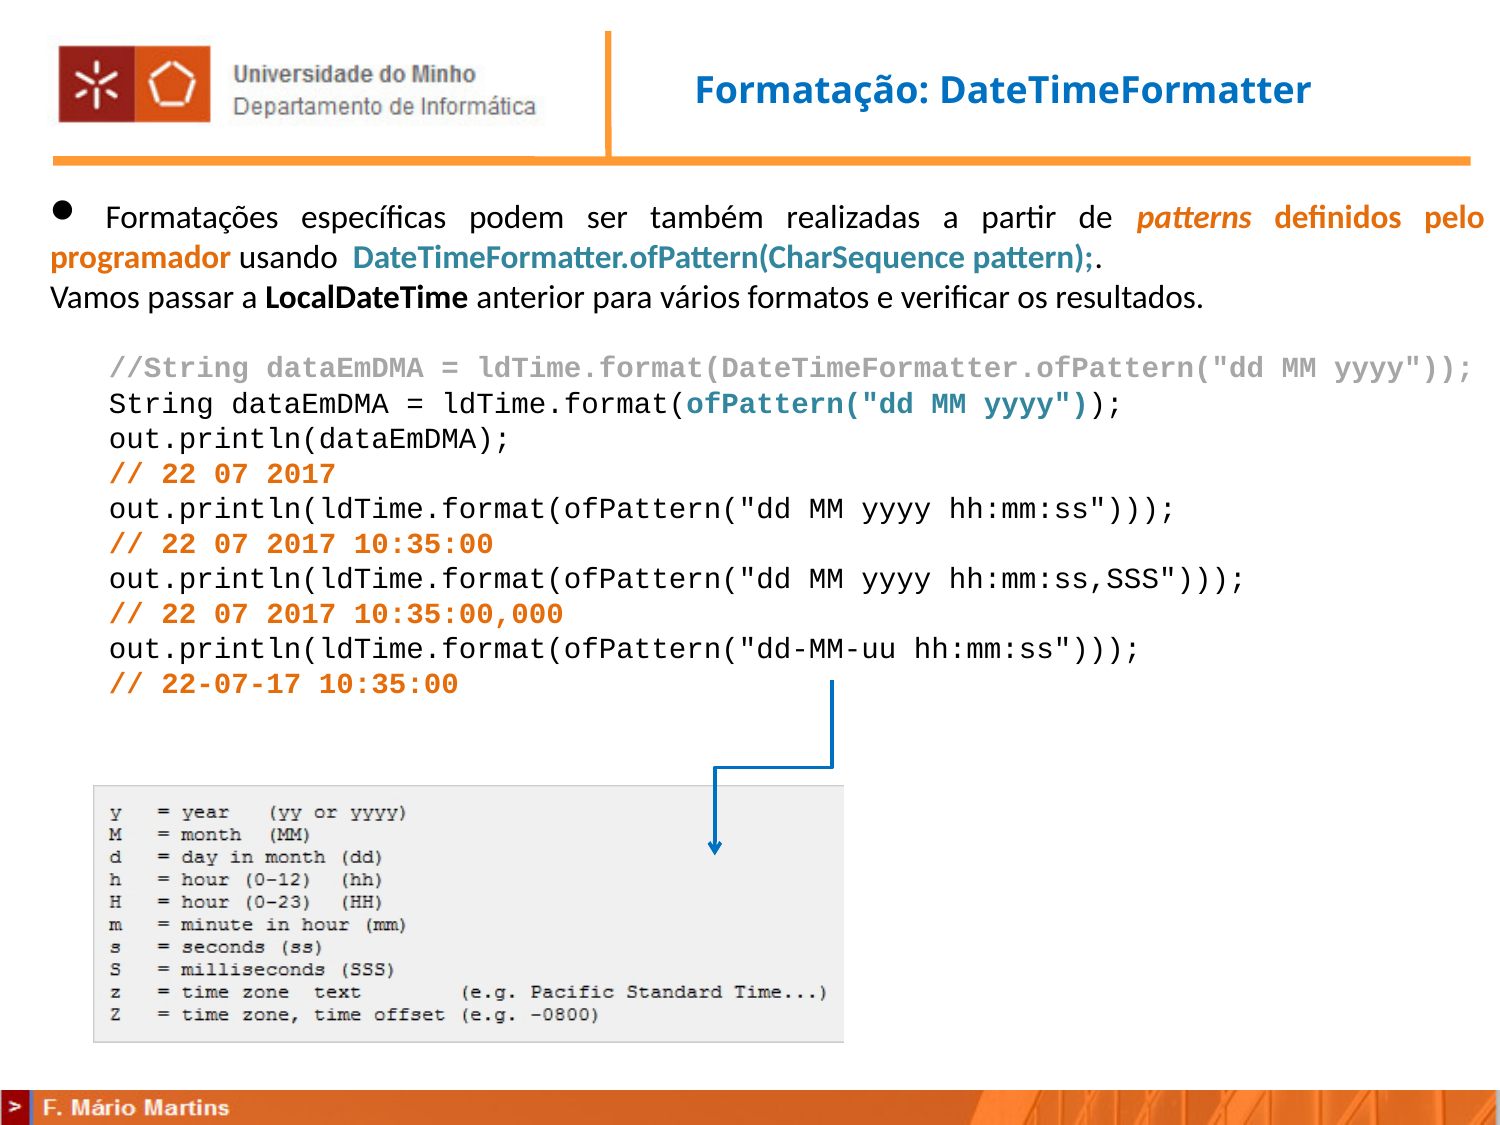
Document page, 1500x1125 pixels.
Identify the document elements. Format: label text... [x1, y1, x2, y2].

text_box Formatação: DateTimeFormatter [679, 58, 1454, 119]
text_box Formatações específicas podem ser também realizadas a partir de patterns definidos pelo programador usando DateTimeFormatter.ofPattern(CharSequence pattern);. Vamos passar a LocalDateTime anterior para vários formatos e verificar os resultados. //String dataEmDMA = ldTime.format(DateTimeFormatter.ofPattern("dd MM yyyy")); String dataEmDMA = ldTime.format(ofPattern("dd MM yyyy")); out.println(dataEmDMA); // 22 07 2017 out.println(ldTime.format(ofPattern("dd MM yyyy hh:mm:ss"))); // 22 07 2017 10:35:00 out.println(ldTime.format(ofPattern("dd MM yyyy hh:mm:ss,SSS"))); // 22 07 2017 10:35:00,000 out.println(ldTime.format(ofPattern("dd-MM-uu hh:mm:ss"))); // 22-07-17 10:35:00 [35, 187, 1500, 707]
text_box [856, 54, 1459, 120]
picture [93, 784, 844, 1044]
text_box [685, 708, 862, 827]
picture [0, 1090, 1500, 1125]
text_box [643, 54, 856, 120]
picture [46, 34, 587, 136]
